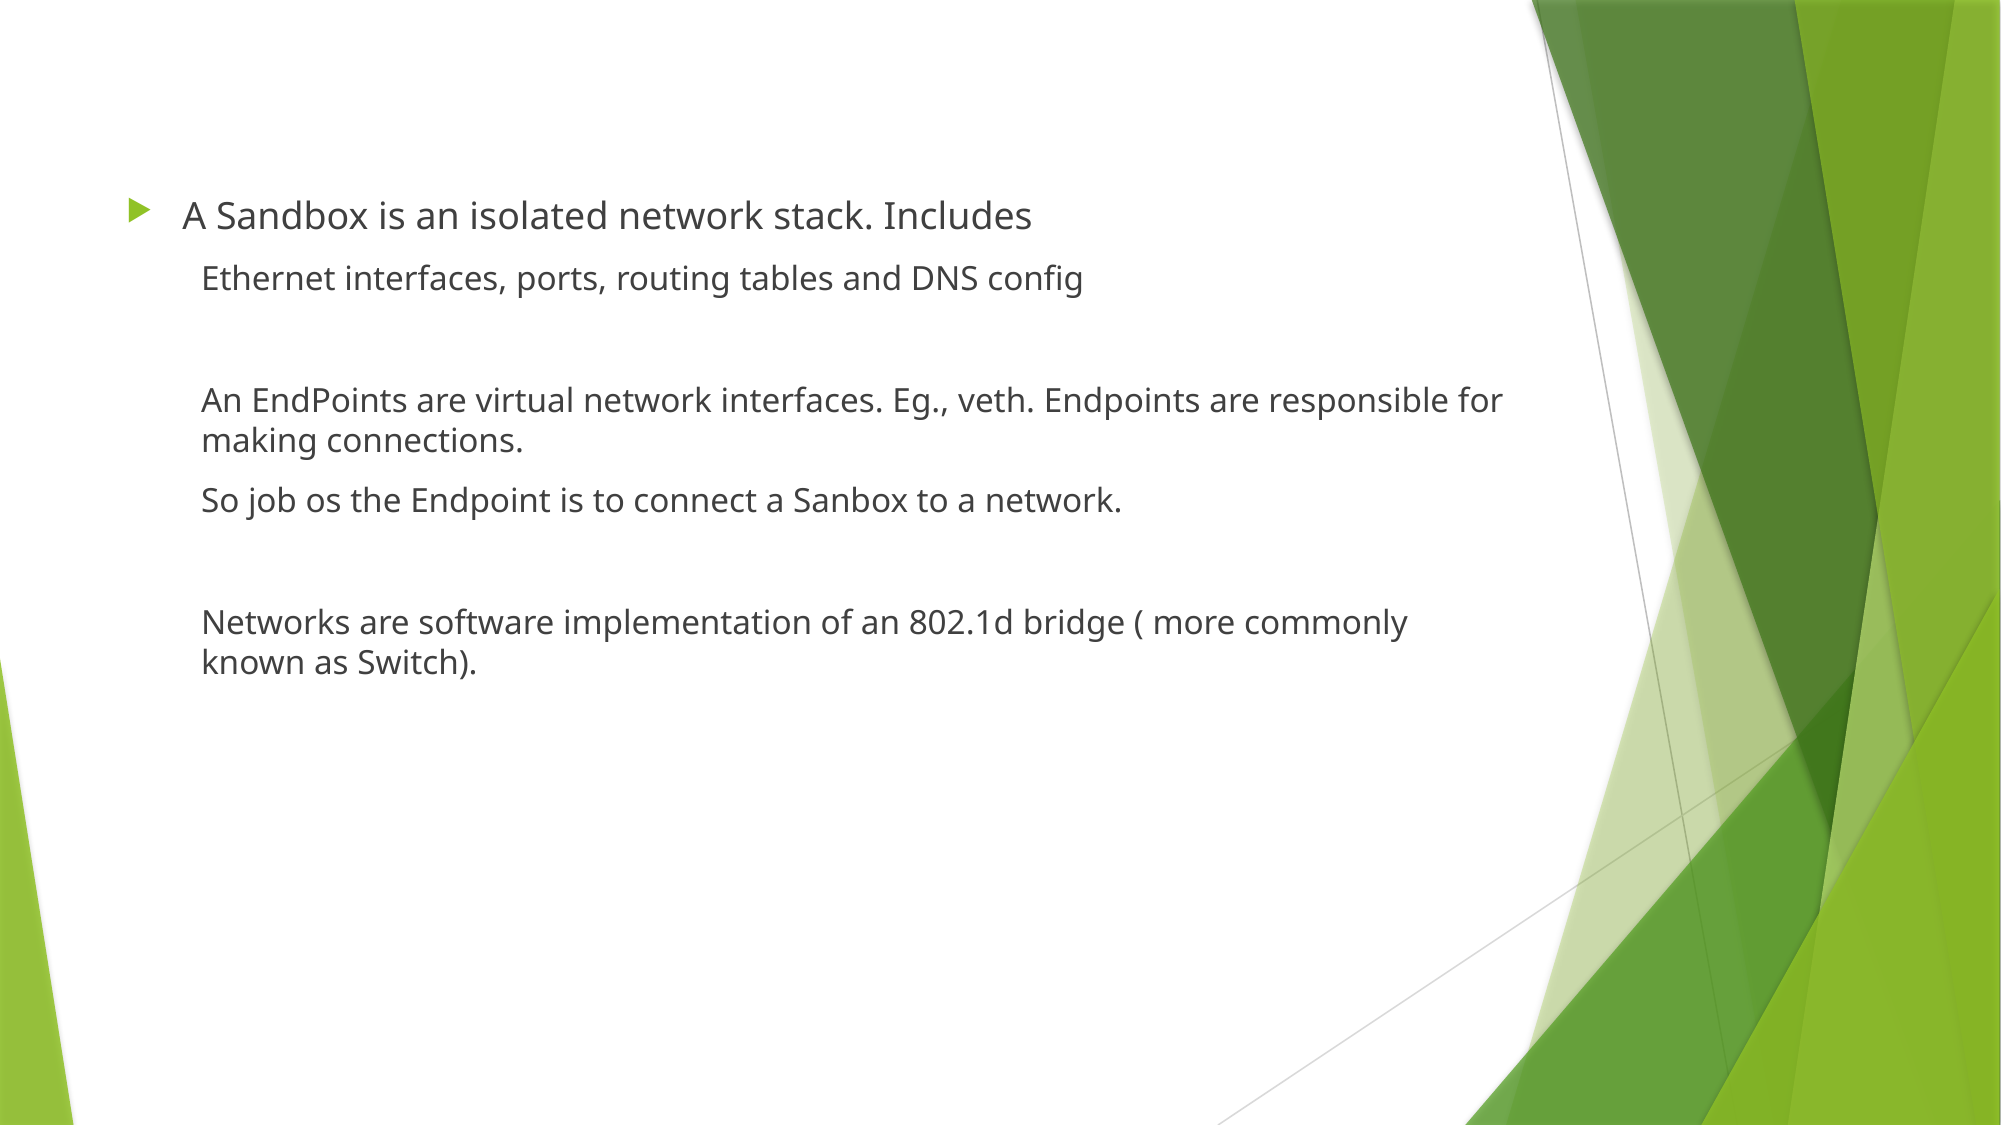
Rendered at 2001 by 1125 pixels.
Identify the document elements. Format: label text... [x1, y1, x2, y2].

list A Sandbox is an isolated network stack. Includes Ethernet interfaces, ports, routing tables and DNS config An EndPoints are virtual network interfaces. Eg., veth. Endpoints are responsible for making connections. So job os the Endpoint is to connect a Sanbox to a network. Networks are software implementation of an 802.1d bridge ( more commonly known as Switch). [111, 184, 1522, 991]
